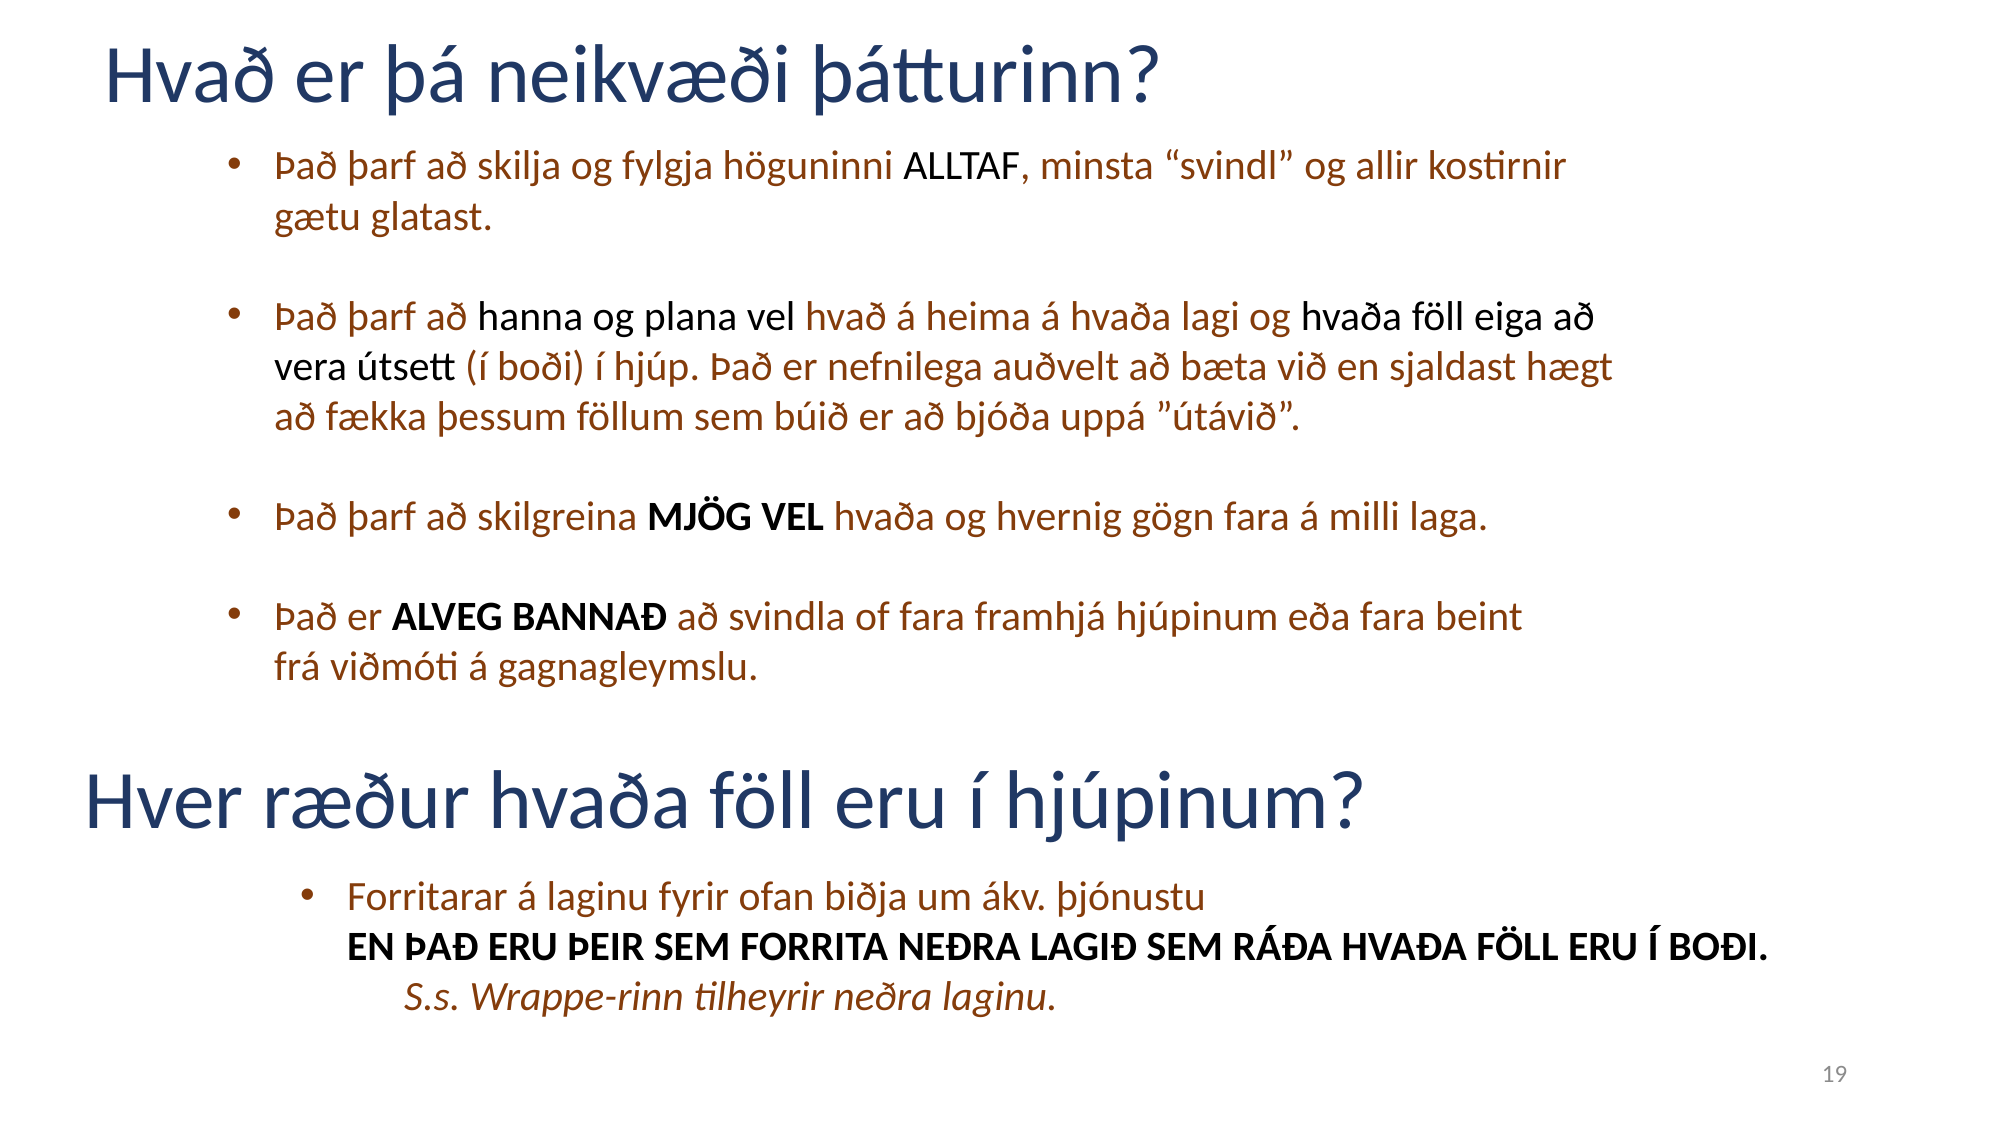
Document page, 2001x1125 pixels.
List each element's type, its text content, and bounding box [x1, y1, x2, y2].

text_box Það þarf að skilja og fylgja höguninni ALLTAF, minsta “svindl” og allir kostirnir gætu glatast. Það þarf að hanna og plana vel hvað á heima á hvaða lagi og hvaða föll eiga að vera útsett (í boði) í hjúp. Það er nefnilega auðvelt að bæta við en sjaldast hægt að fækka þessum föllum sem búið er að bjóða uppá ”útávið”. Það þarf að skilgreina MJÖG VEL hvaða og hvernig gögn fara á milli laga. Það er ALVEG BANNAÐ að svindla of fara framhjá hjúpinum eða fara beint frá viðmóti á gagnagleymslu. [212, 130, 1630, 696]
text_box Forritarar á laginu fyrir ofan biðja um ákv. þjónustu EN ÞAÐ ERU ÞEIR SEM FORRITA NEÐRA LAGIÐ SEM RÁÐA HVAÐA FÖLL ERU Í BOÐI. S.s. Wrappe-rinn tilheyrir neðra laginu. [285, 861, 1795, 1027]
text_box Hver ræður hvaða föll eru í hjúpinum? [69, 737, 1610, 853]
slide_number 19 [1412, 1042, 1863, 1103]
text_box Hvað er þá neikvæði þátturinn? [89, 11, 1629, 127]
